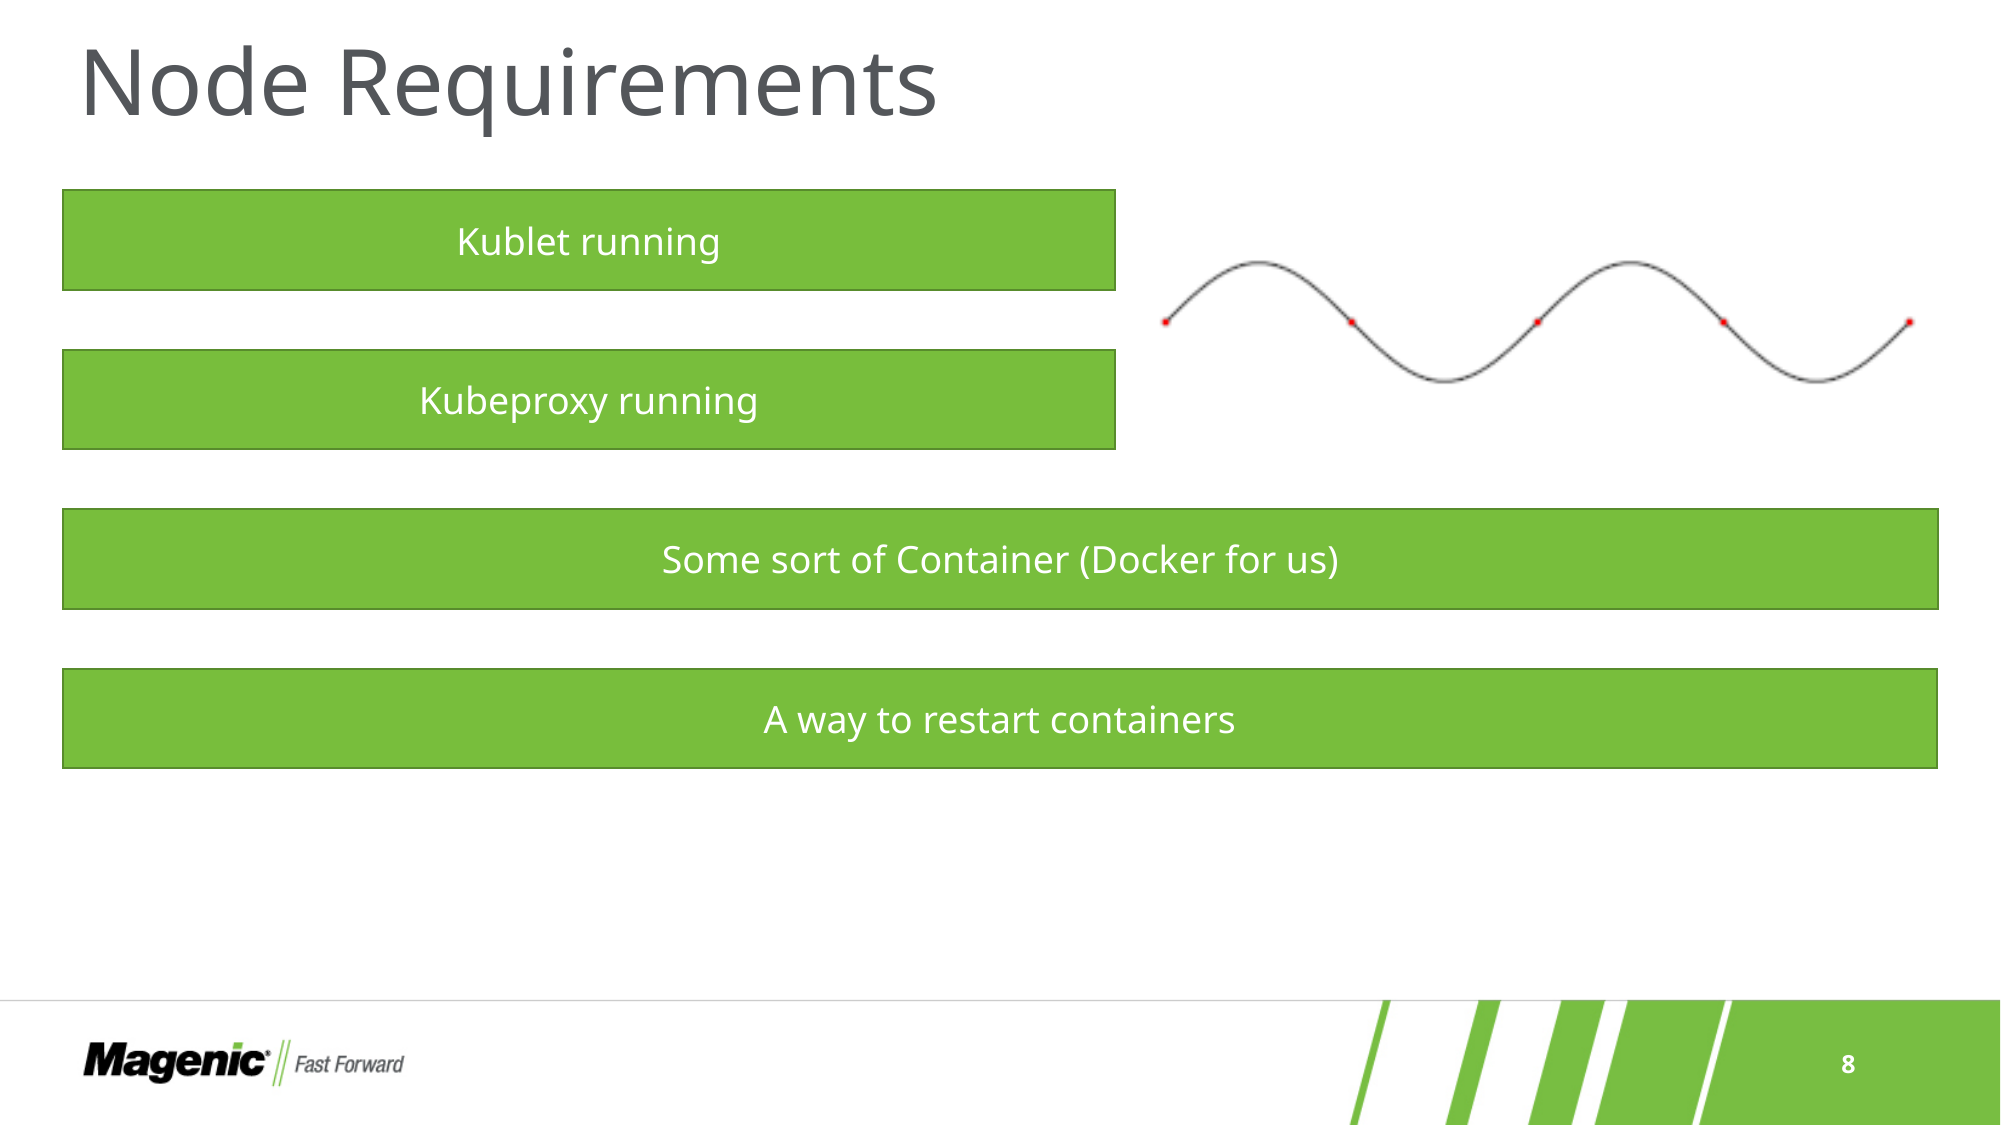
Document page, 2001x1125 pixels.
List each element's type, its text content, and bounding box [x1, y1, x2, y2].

picture [0, 0, 2001, 1125]
text_box Kublet running [62, 189, 1116, 291]
text_box A way to restart containers [62, 668, 1938, 769]
text_box Some sort of Container (Docker for us) [62, 508, 1939, 610]
text_box Kubeproxy running [62, 349, 1116, 450]
title Node Requirements [63, 41, 1938, 131]
